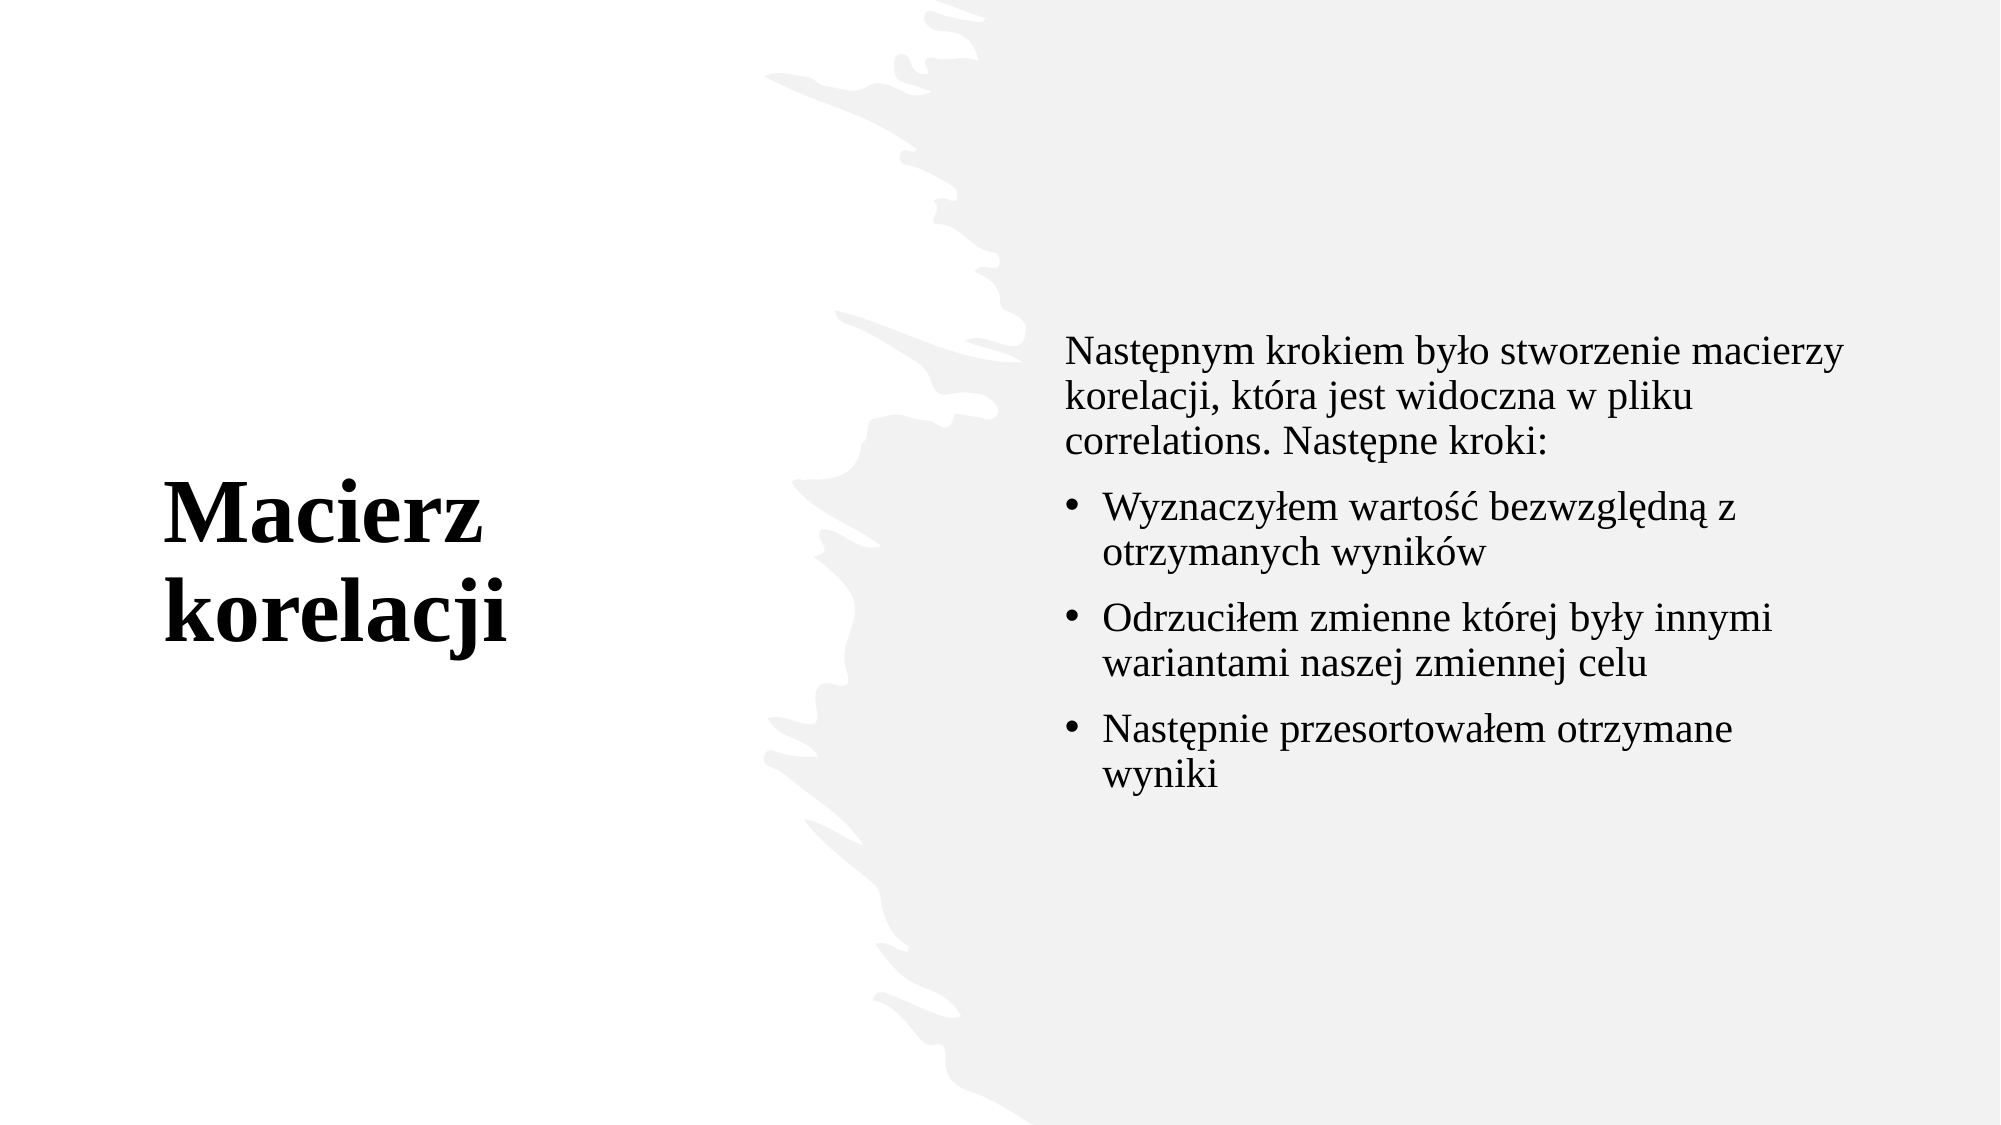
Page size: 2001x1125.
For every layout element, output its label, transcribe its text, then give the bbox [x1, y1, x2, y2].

text_box [0, 0, 1031, 1125]
text_box [764, 0, 2000, 1125]
title Macierz korelacji [148, 174, 764, 951]
list Następnym krokiem było stworzenie macierzy korelacji, która jest widoczna w pliku correlations. Następne kroki: Wyznaczyłem wartość bezwzględną z otrzymanych wyników Odrzuciłem zmienne której były innymi wariantami naszej zmiennej celu Następnie przesortowałem otrzymane wyniki [1050, 116, 1863, 1008]
